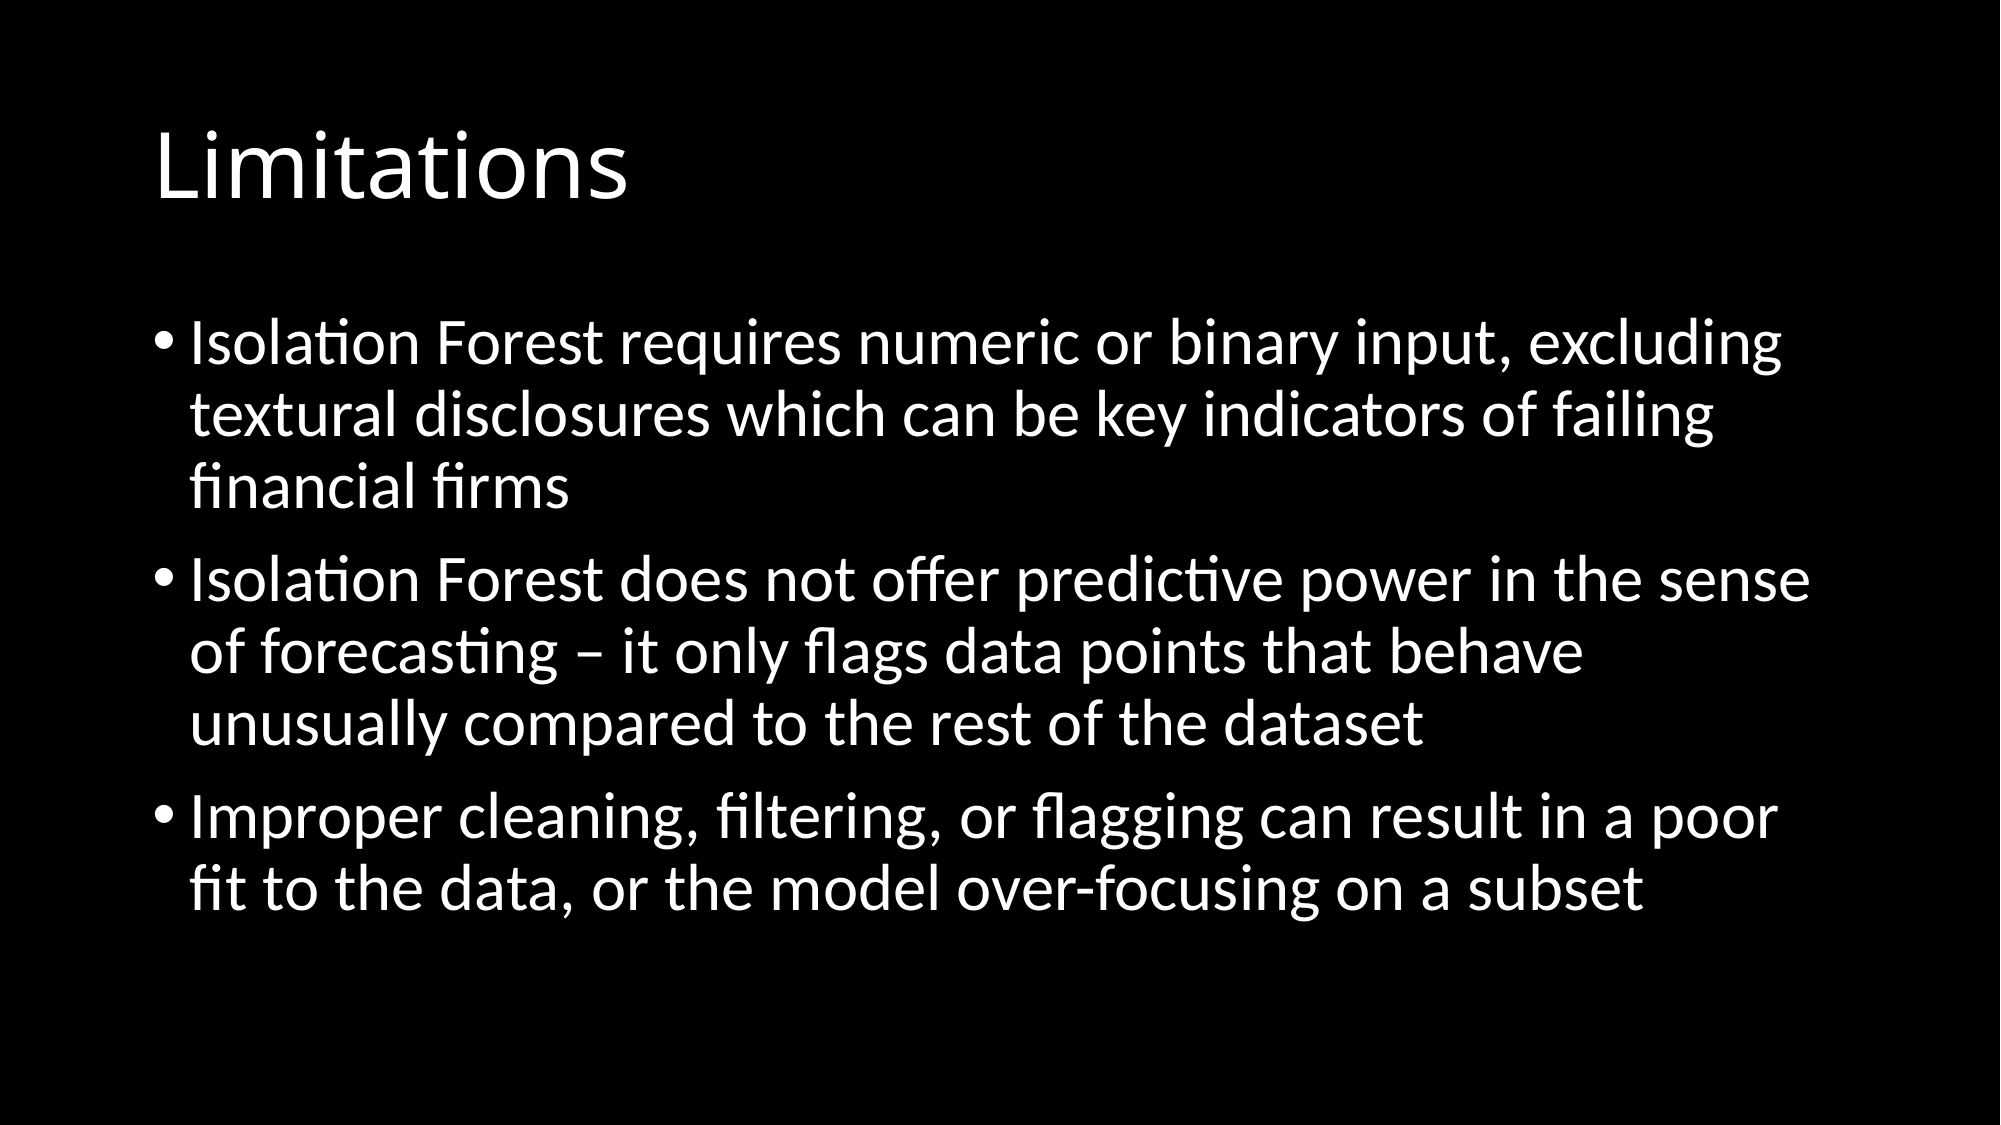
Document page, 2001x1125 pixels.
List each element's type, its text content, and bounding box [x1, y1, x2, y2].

title Limitations [137, 59, 1863, 278]
list Isolation Forest requires numeric or binary input, excluding textural disclosures which can be key indicators of failing financial firms Isolation Forest does not offer predictive power in the sense of forecasting – it only flags data points that behave unusually compared to the rest of the dataset Improper cleaning, filtering, or flagging can result in a poor fit to the data, or the model over-focusing on a subset [137, 299, 1863, 1014]
